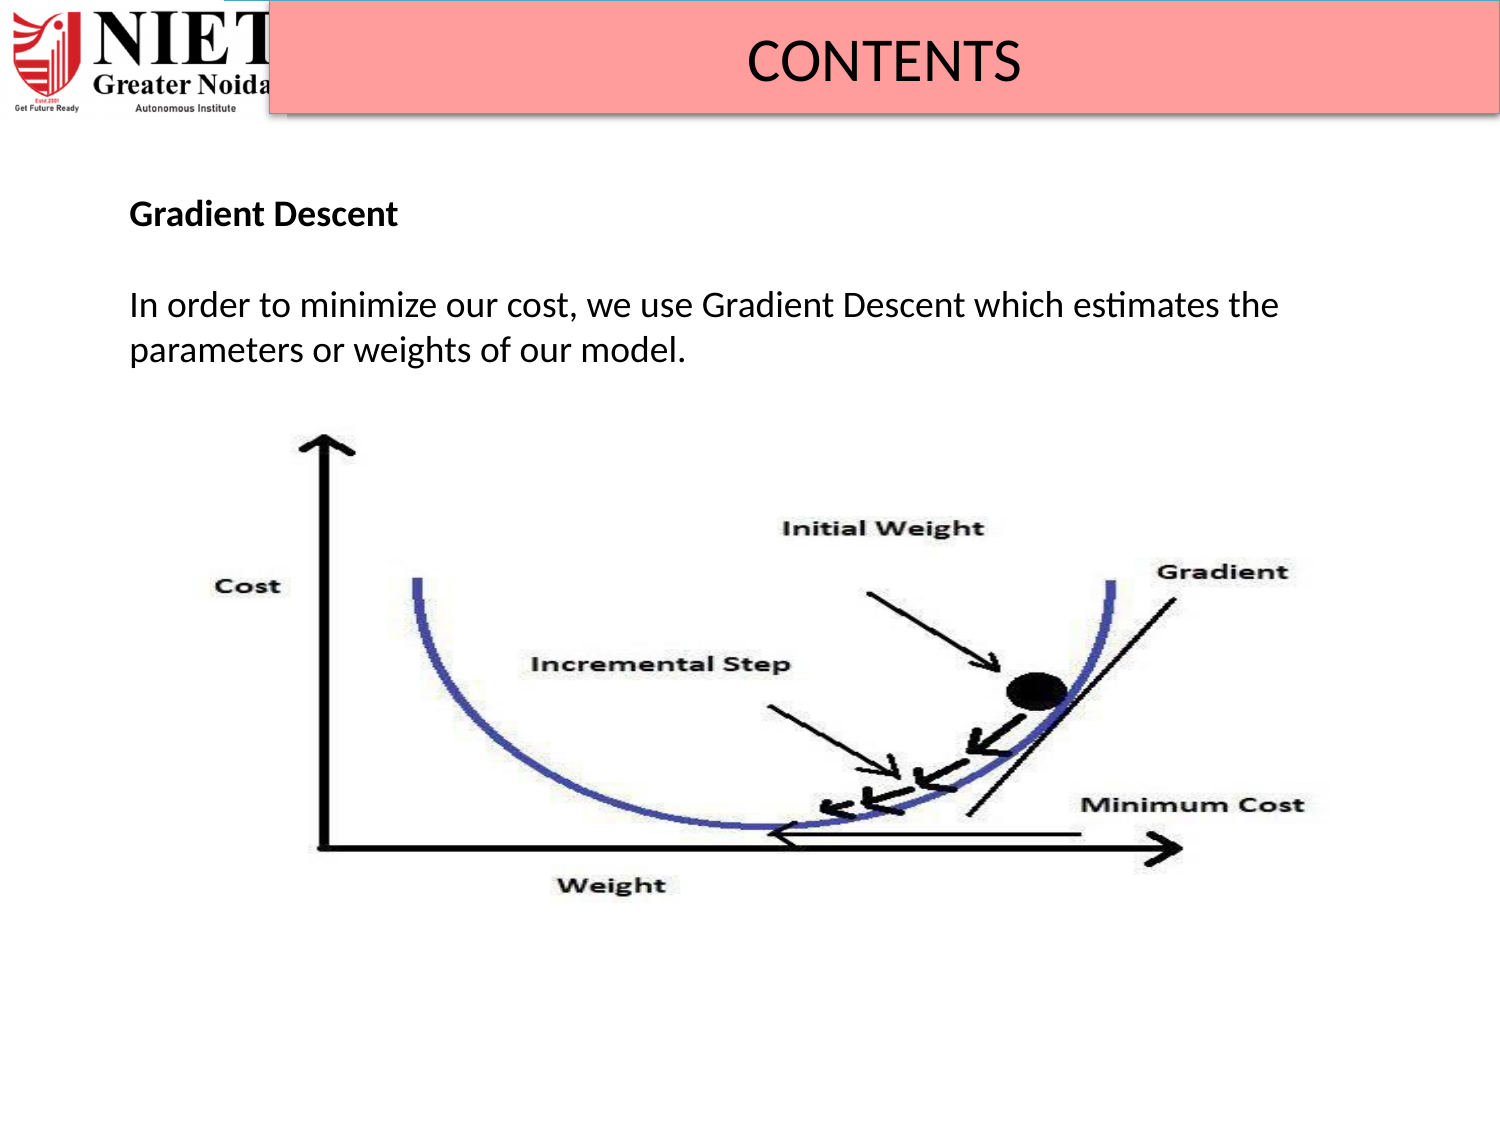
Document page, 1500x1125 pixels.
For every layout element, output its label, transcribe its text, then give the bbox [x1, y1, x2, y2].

text_box CONTENTS [288, 0, 1500, 114]
picture [0, 0, 288, 134]
text_box Gradient Descent In order to minimize our cost, we use Gradient Descent which estimates the parameters or weights of our model. [127, 189, 1384, 370]
text_box [129, 414, 1382, 903]
